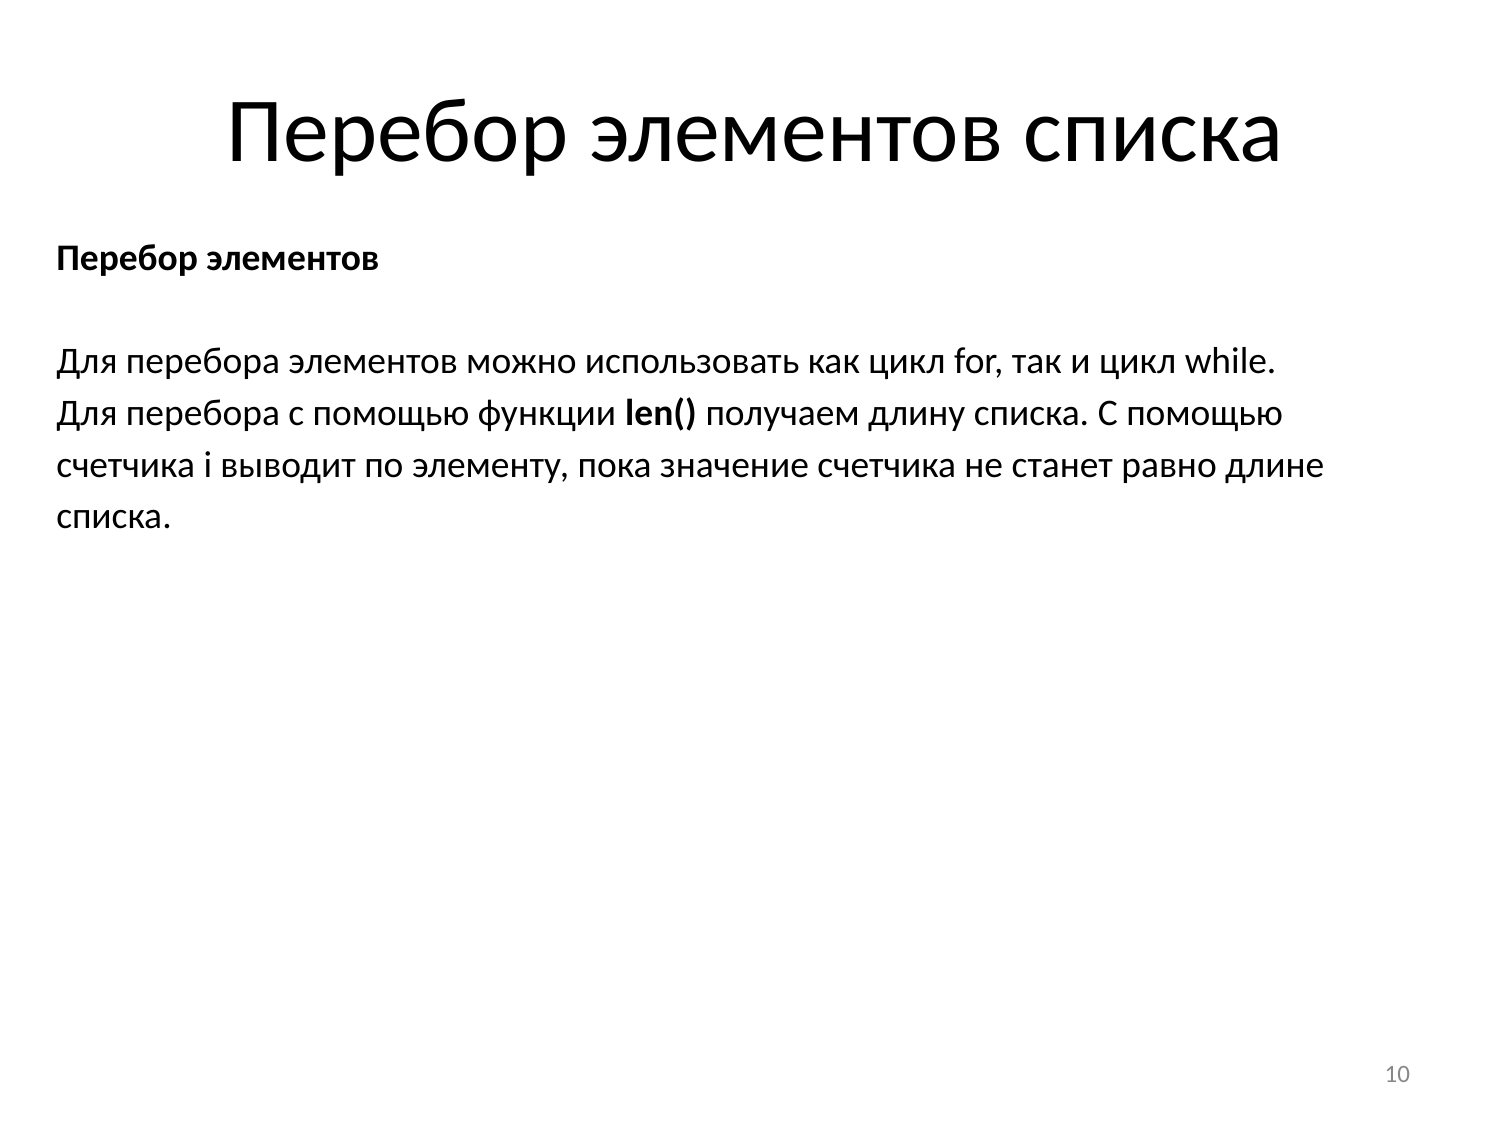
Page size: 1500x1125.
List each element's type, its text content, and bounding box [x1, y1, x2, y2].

slide_number ‹#› [1074, 1042, 1425, 1103]
text_box Перебор элементов Для перебора элементов можно использовать как цикл for, так и цикл while. Для перебора с помощью функции len() получаем длину списка. С помощью счетчика i выводит по элементу, пока значение счетчика не станет равно длине списка. [41, 218, 1388, 383]
title Перебор элементов списка [41, 30, 1471, 219]
